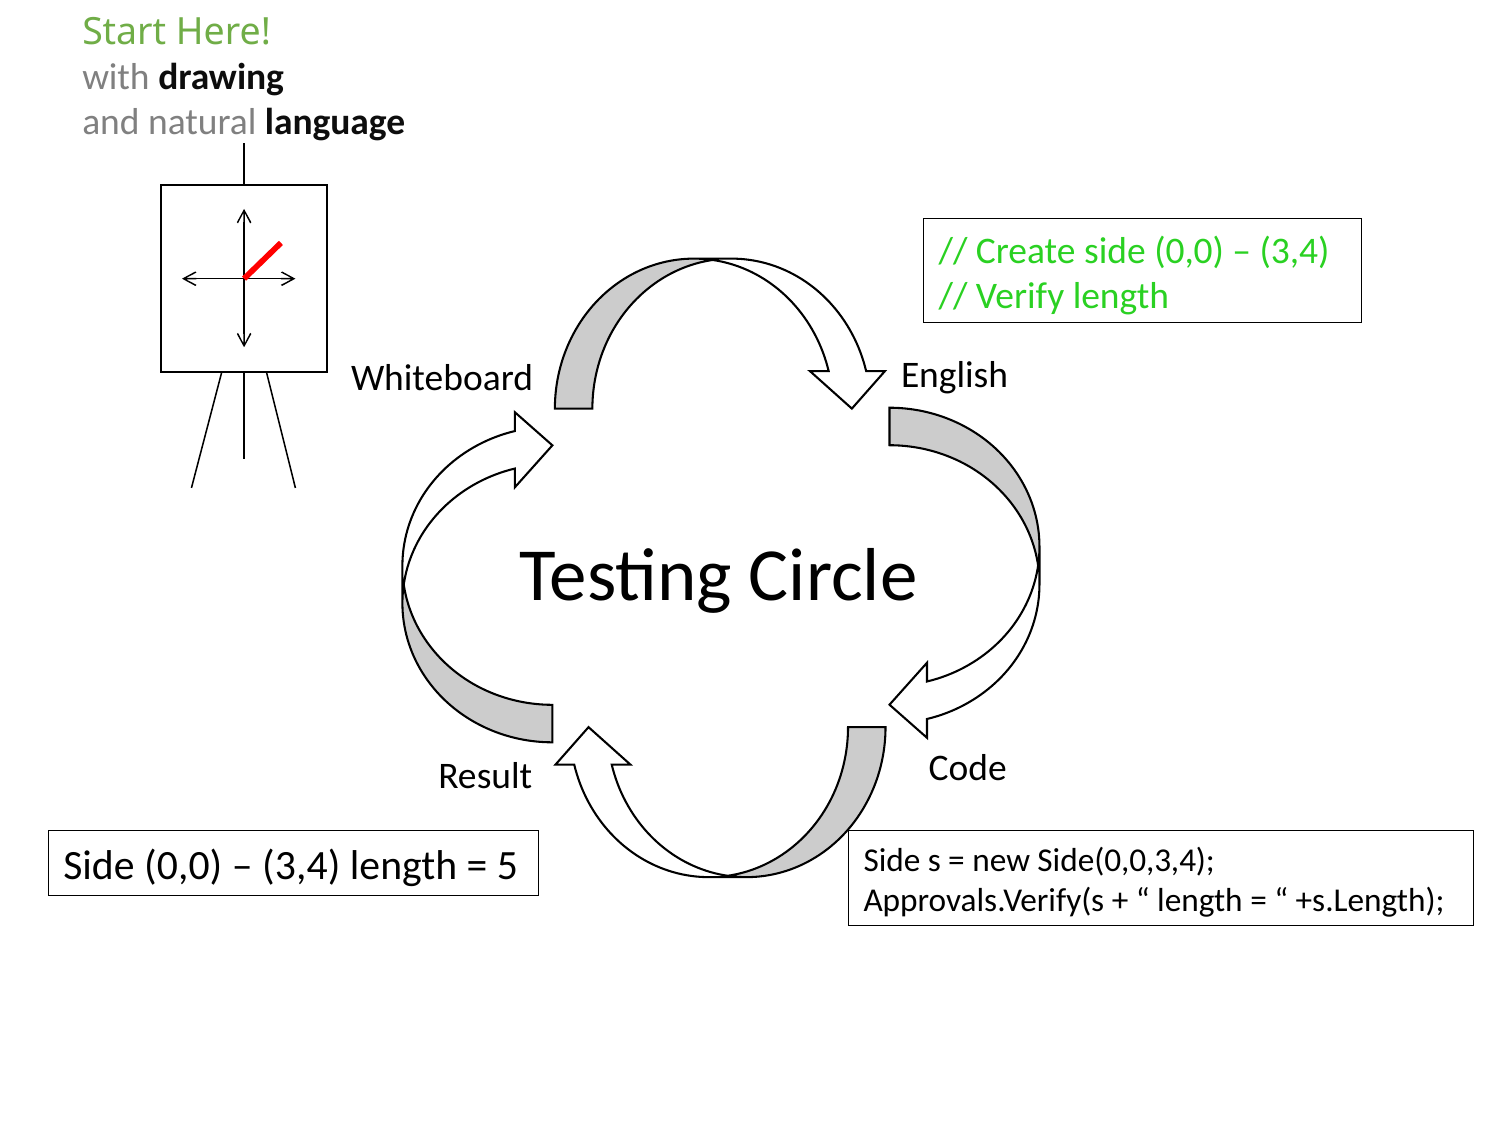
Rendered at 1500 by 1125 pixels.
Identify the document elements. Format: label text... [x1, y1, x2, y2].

text_box Result [423, 743, 550, 803]
text_box Side s = new Side(0,0,3,4); Approvals.Verify(s + “ length = “ +s.Length); [848, 830, 1474, 926]
text_box Start Here! with drawing and natural language [67, 0, 421, 149]
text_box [161, 143, 327, 488]
text_box Side (0,0) – (3,4) length = 5 [48, 830, 539, 896]
text_box [553, 257, 886, 411]
text_box [401, 409, 554, 744]
text_box [553, 725, 887, 879]
text_box // Create side (0,0) – (3,4) // Verify length [923, 218, 1362, 323]
text_box Testing Circle [505, 518, 933, 623]
text_box Code [913, 735, 1022, 796]
text_box English [886, 343, 1071, 403]
text_box Whiteboard [336, 345, 576, 406]
text_box [888, 406, 1041, 735]
